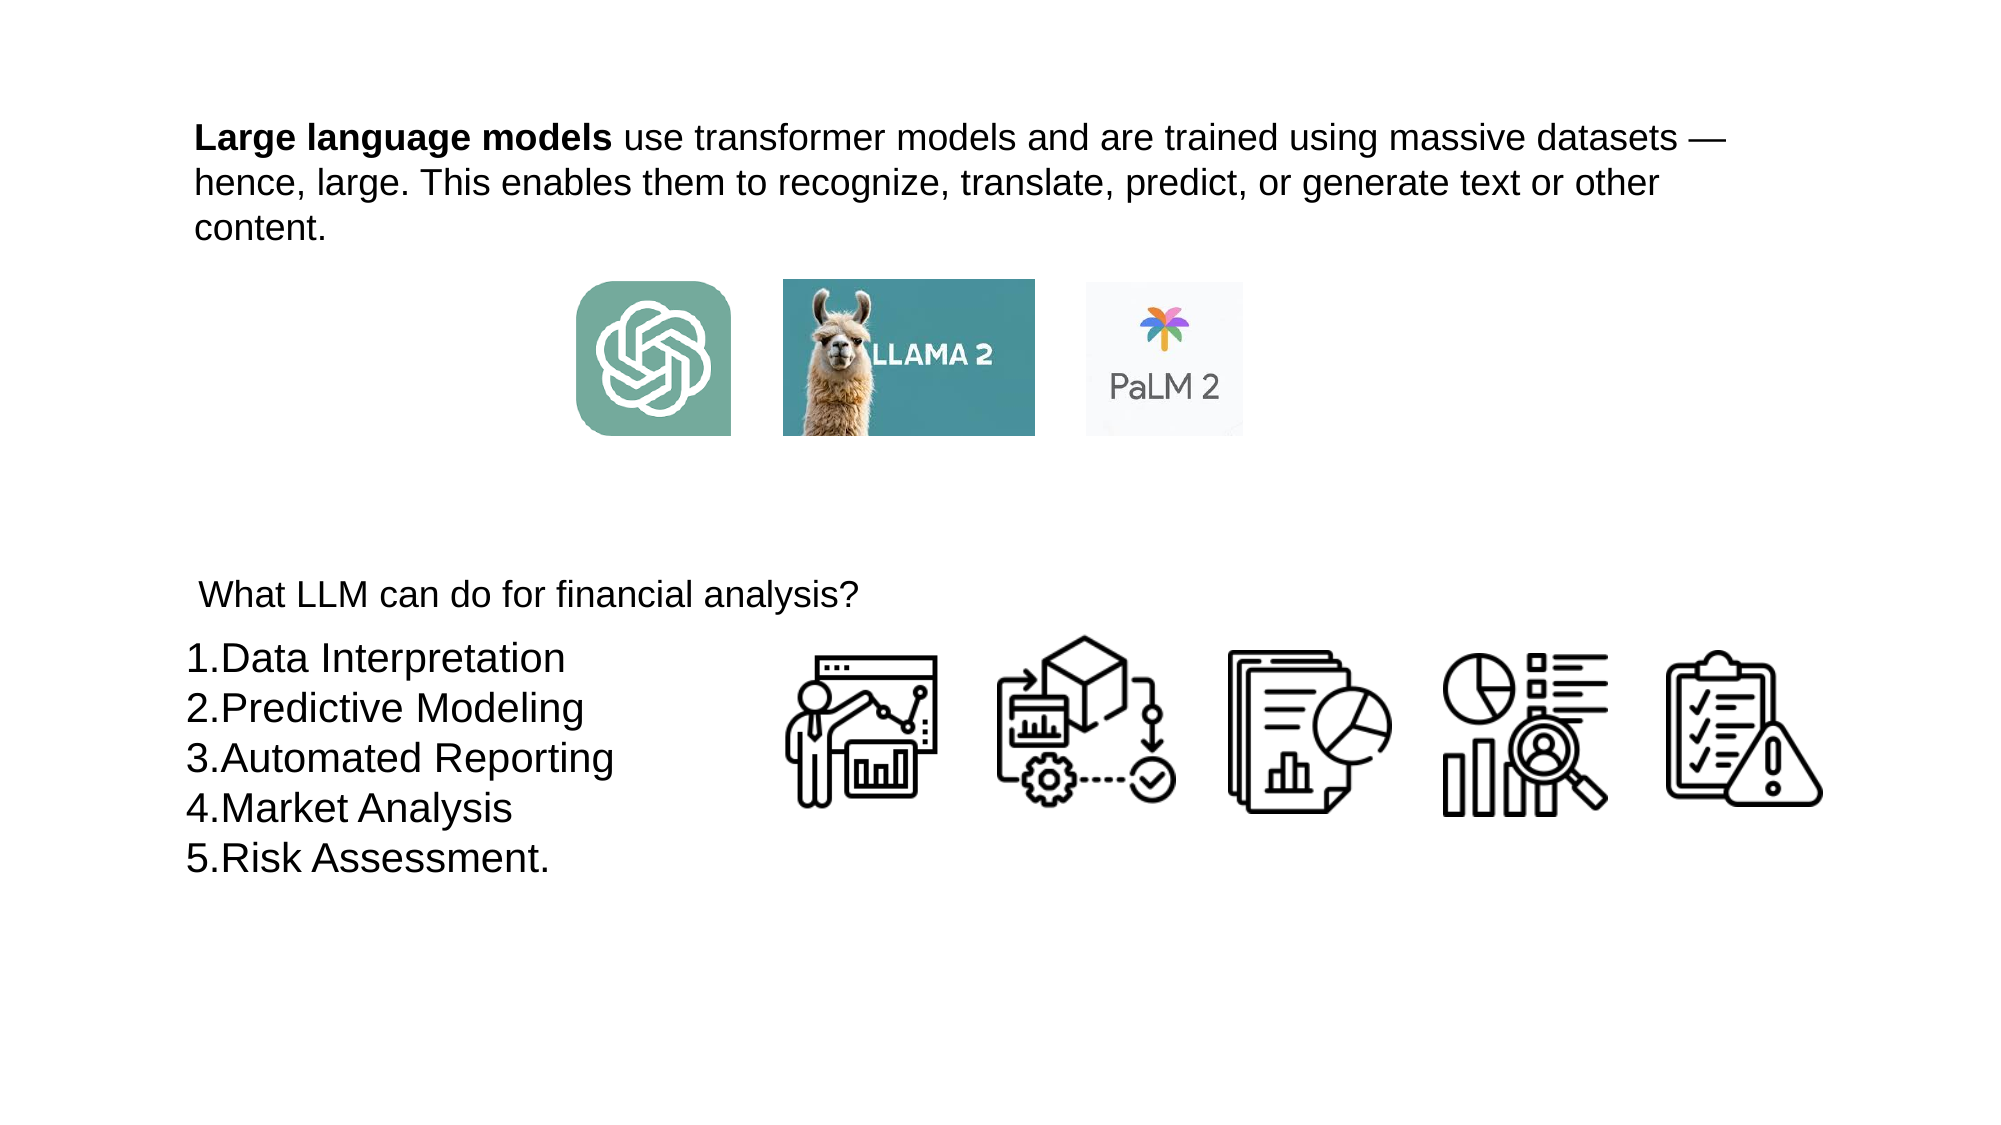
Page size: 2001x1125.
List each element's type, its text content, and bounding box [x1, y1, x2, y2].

picture [1228, 650, 1392, 814]
picture [1666, 650, 1823, 807]
picture [997, 632, 1176, 811]
picture [576, 281, 732, 436]
picture [783, 653, 940, 811]
text_box Large language models use transformer models and are trained using massive datasets — hence, large. This enables them to recognize, translate, predict, or generate text or other content. [179, 105, 1763, 256]
text_box What LLM can do for financial analysis? [183, 562, 875, 623]
picture [1086, 282, 1243, 436]
picture [783, 279, 1035, 436]
text_box Data Interpretation Predictive Modeling Automated Reporting Market Analysis Risk Assessment. [171, 623, 1771, 888]
picture [1443, 653, 1608, 818]
